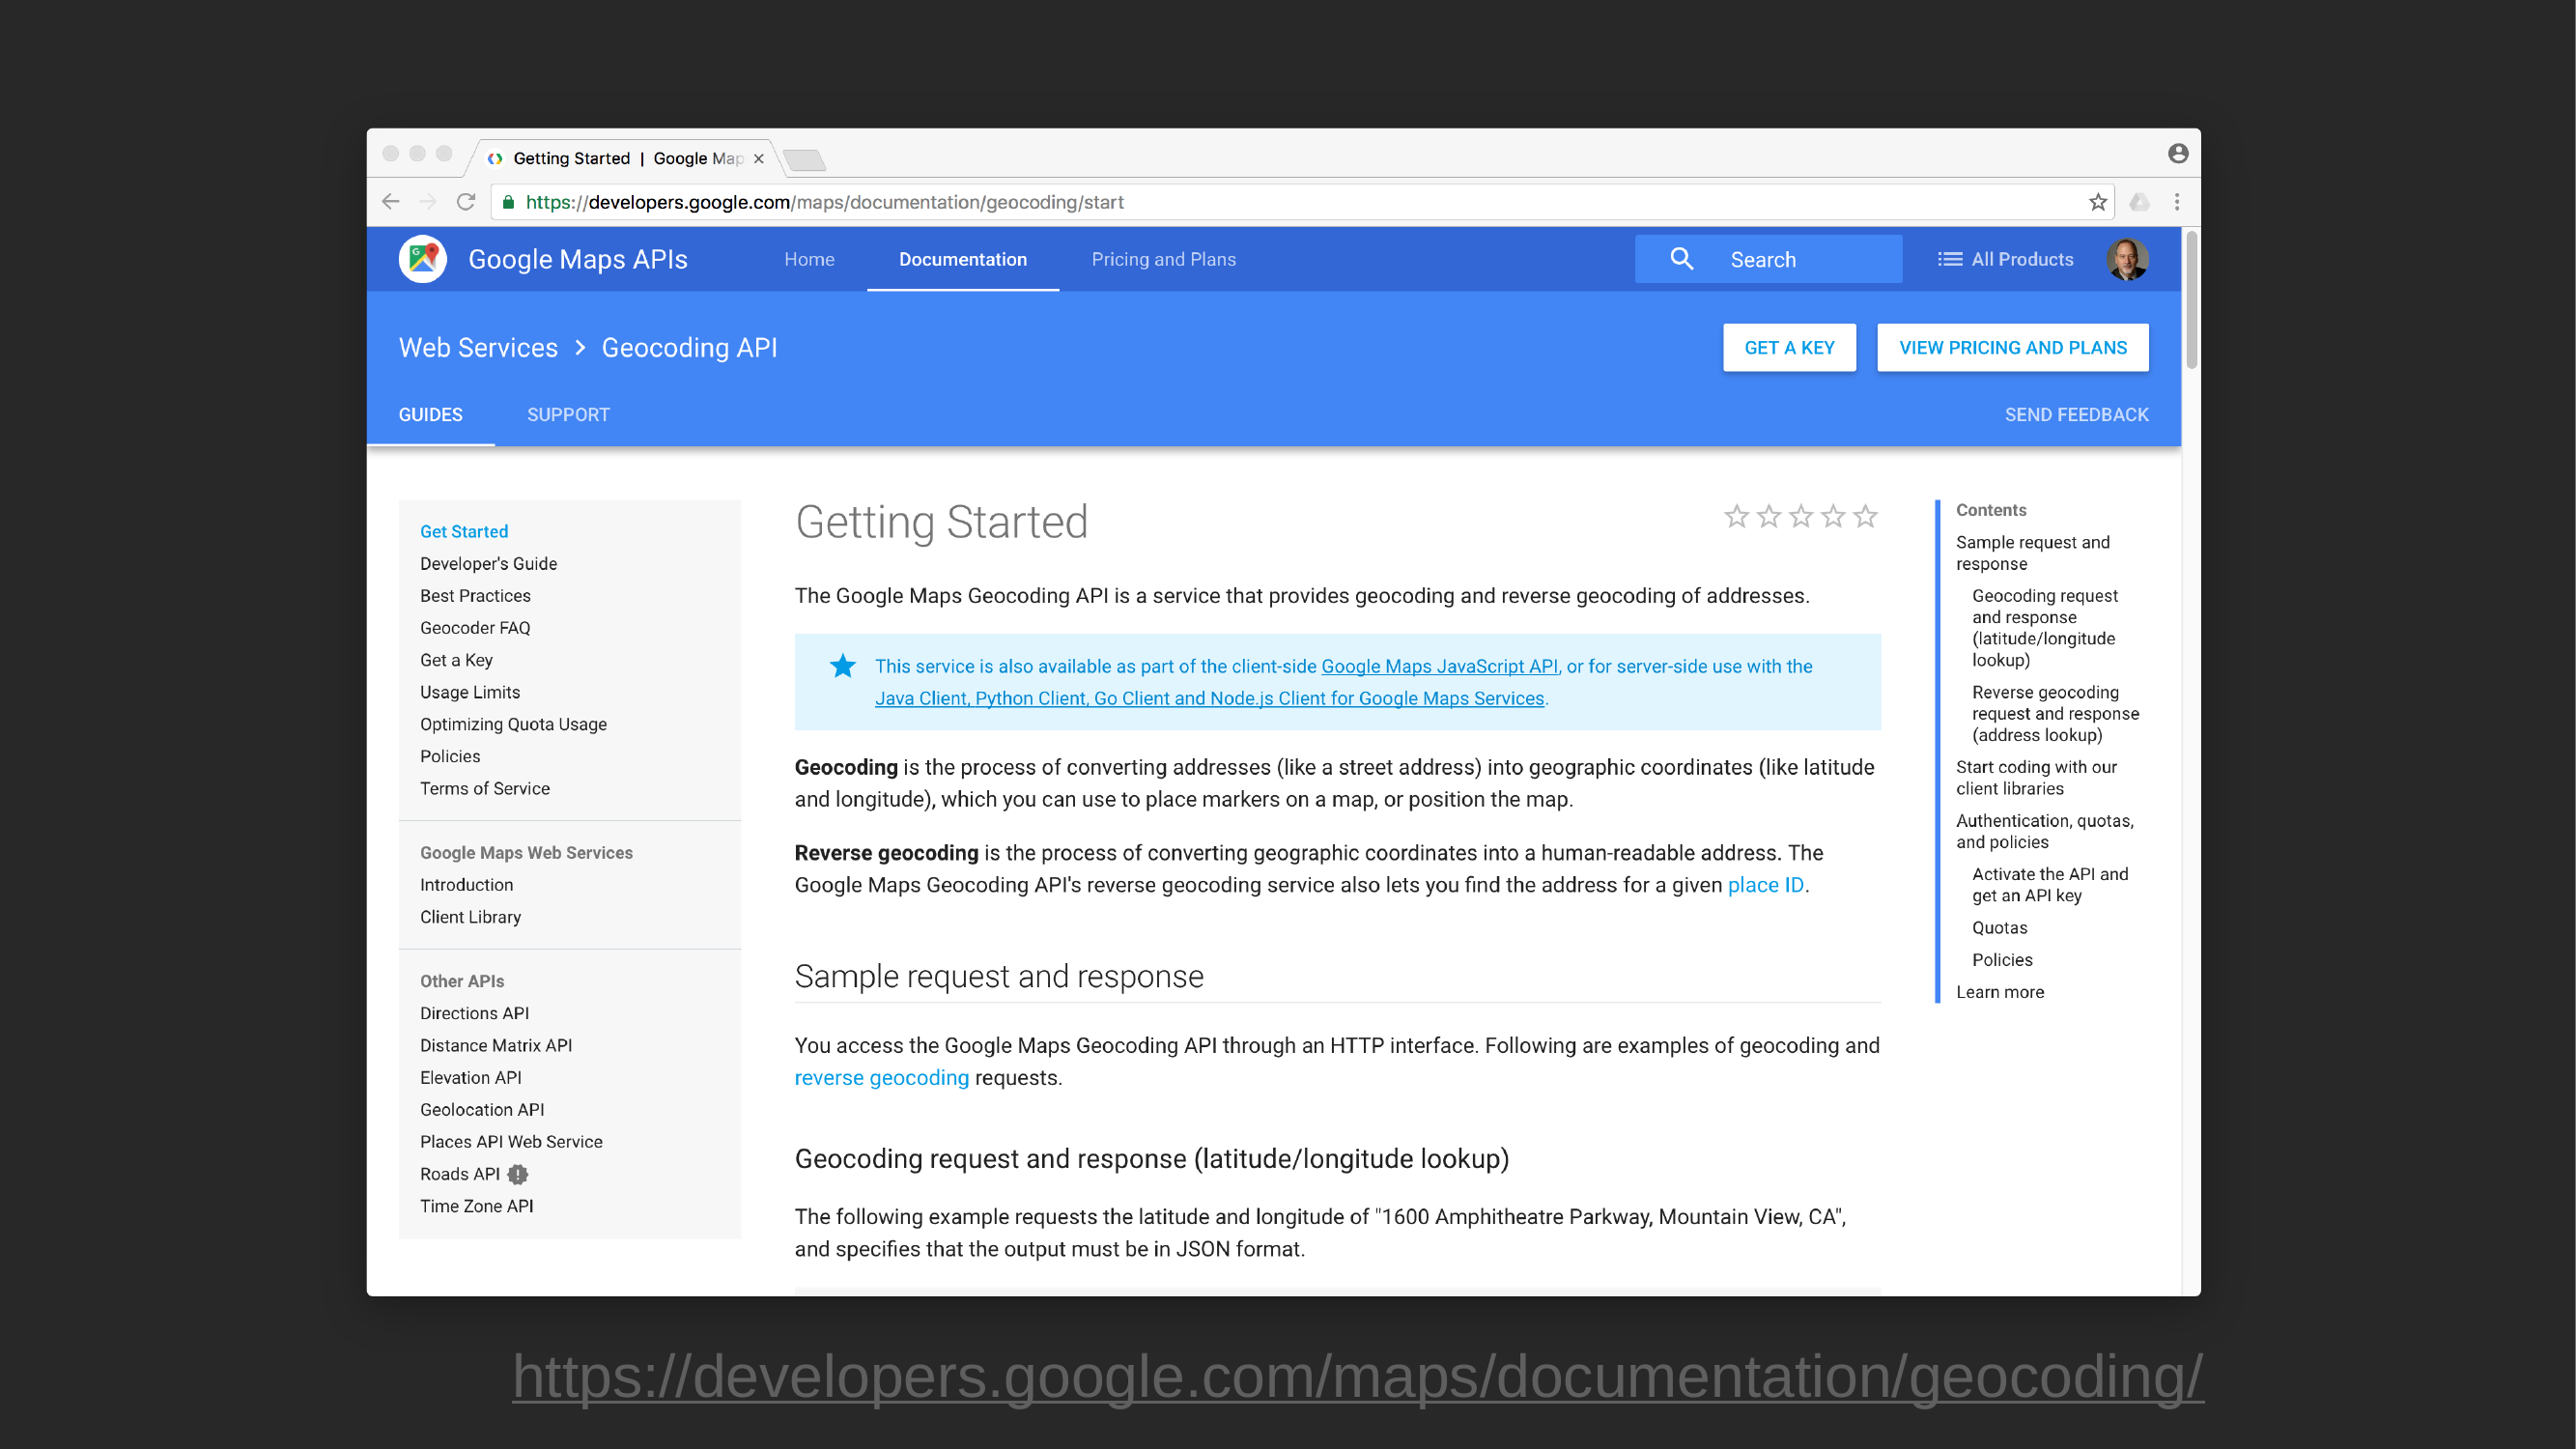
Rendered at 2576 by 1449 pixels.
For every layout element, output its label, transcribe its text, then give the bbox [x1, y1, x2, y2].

text_box https://developers.google.com/maps/documentation/geocoding/ [310, 1323, 2407, 1423]
picture [310, 82, 2257, 1363]
